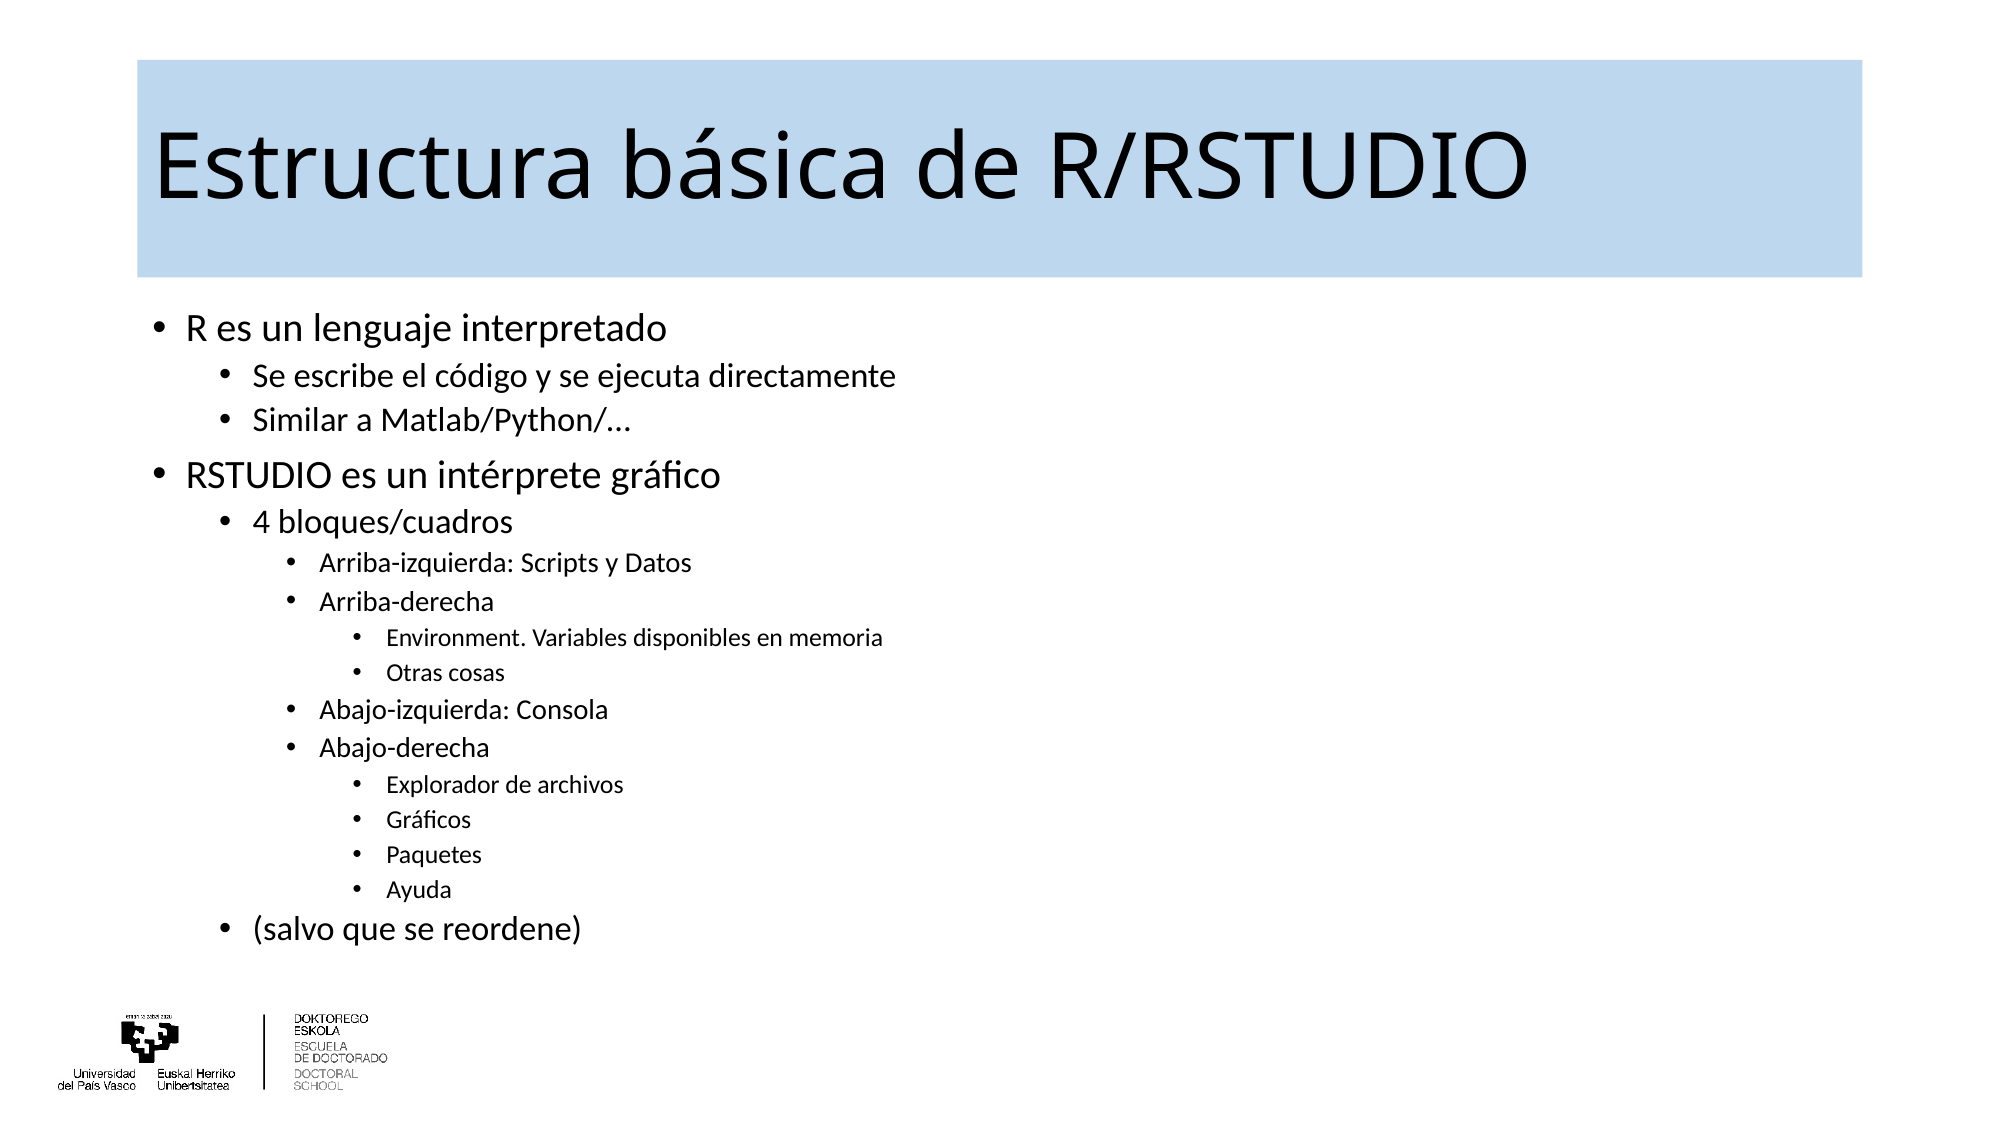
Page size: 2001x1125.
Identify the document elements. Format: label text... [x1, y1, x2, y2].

picture [48, 979, 402, 1125]
title Estructura básica de R/RSTUDIO [137, 59, 1863, 278]
list R es un lenguaje interpretado Se escribe el código y se ejecuta directamente Similar a Matlab/Python/… RSTUDIO es un intérprete gráfico 4 bloques/cuadros Arriba-izquierda: Scripts y Datos Arriba-derecha Environment. Variables disponibles en memoria Otras cosas Abajo-izquierda: Consola Abajo-derecha Explorador de archivos Gráficos Paquetes Ayuda (salvo que se reordene) [137, 299, 1863, 958]
